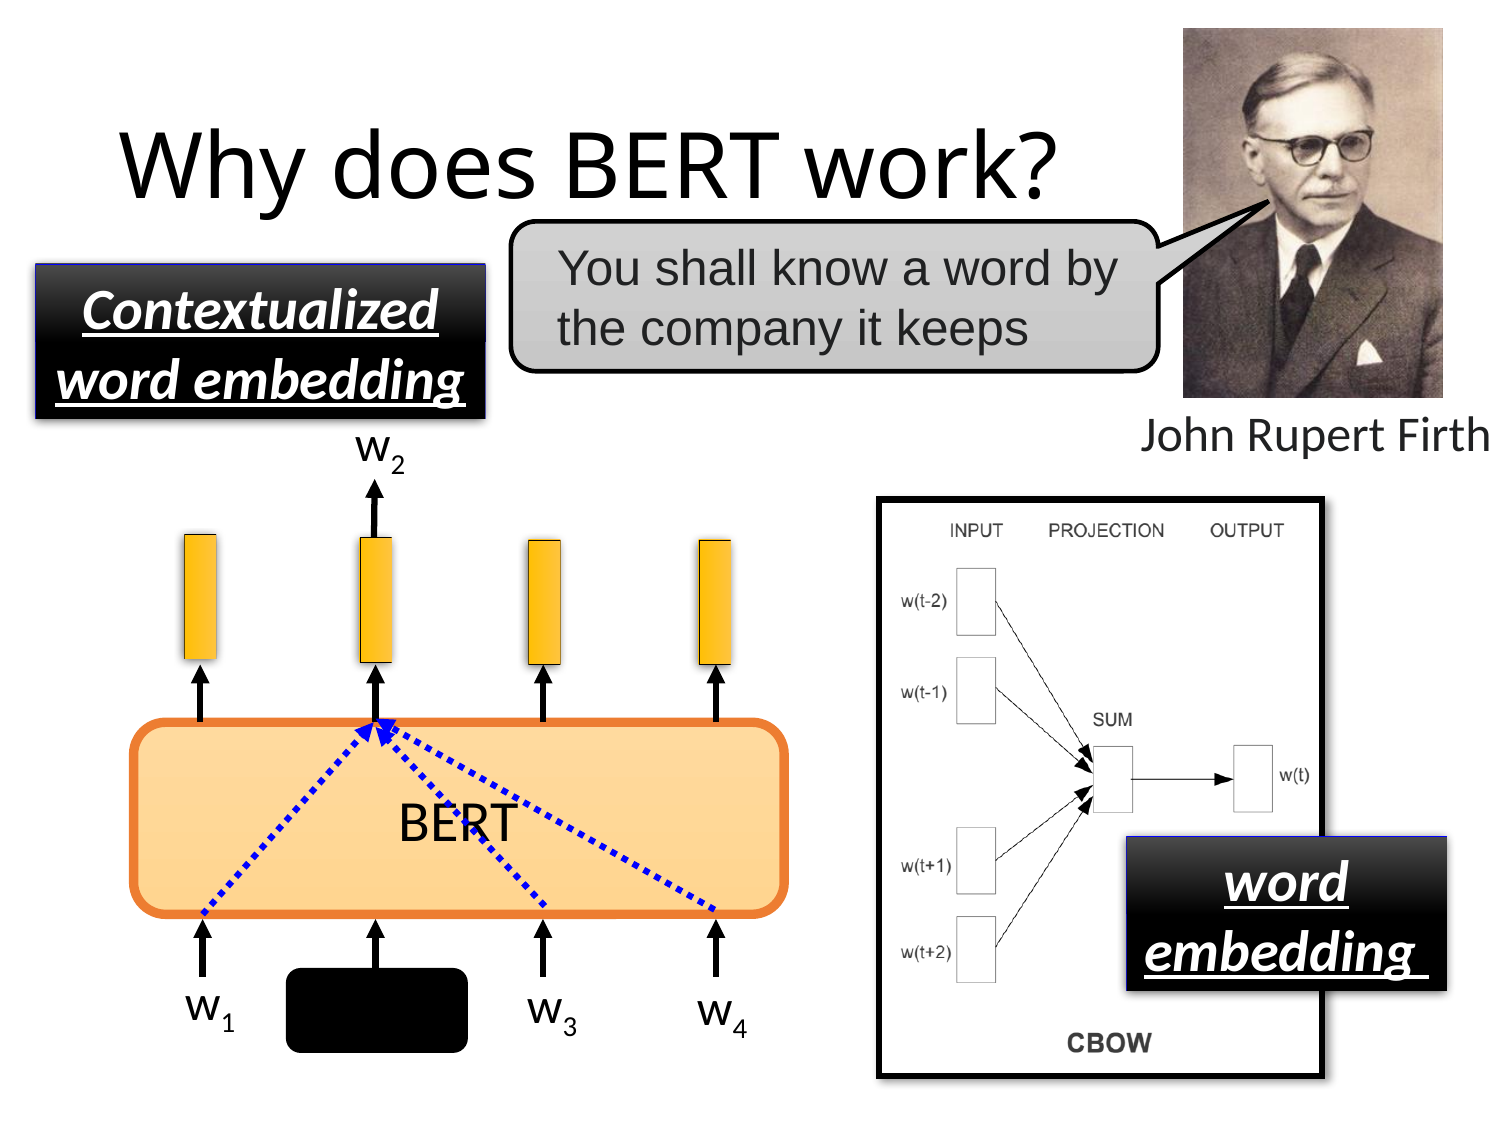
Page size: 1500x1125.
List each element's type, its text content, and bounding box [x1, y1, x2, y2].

title Why does BERT work? [103, 59, 1183, 278]
text_box Contextualized word embedding [35, 263, 486, 419]
text_box word embedding [1320, 836, 1447, 991]
text_box BERT [133, 721, 202, 915]
text_box [285, 967, 468, 1053]
text_box John Rupert Firth [1125, 394, 1500, 470]
text_box [698, 539, 731, 665]
text_box [528, 539, 561, 665]
text_box w2 [376, 962, 468, 974]
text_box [510, 221, 1190, 372]
text_box [184, 534, 217, 659]
text_box w1 [124, 962, 295, 1046]
text_box BERT [374, 721, 785, 915]
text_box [202, 722, 374, 915]
text_box w4 [636, 968, 809, 1052]
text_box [375, 718, 715, 910]
picture [1183, 28, 1443, 398]
text_box w2 [295, 962, 375, 968]
text_box w3 [466, 966, 639, 1050]
text_box [359, 537, 392, 663]
picture [882, 502, 1320, 1073]
text_box w2 [294, 430, 467, 488]
